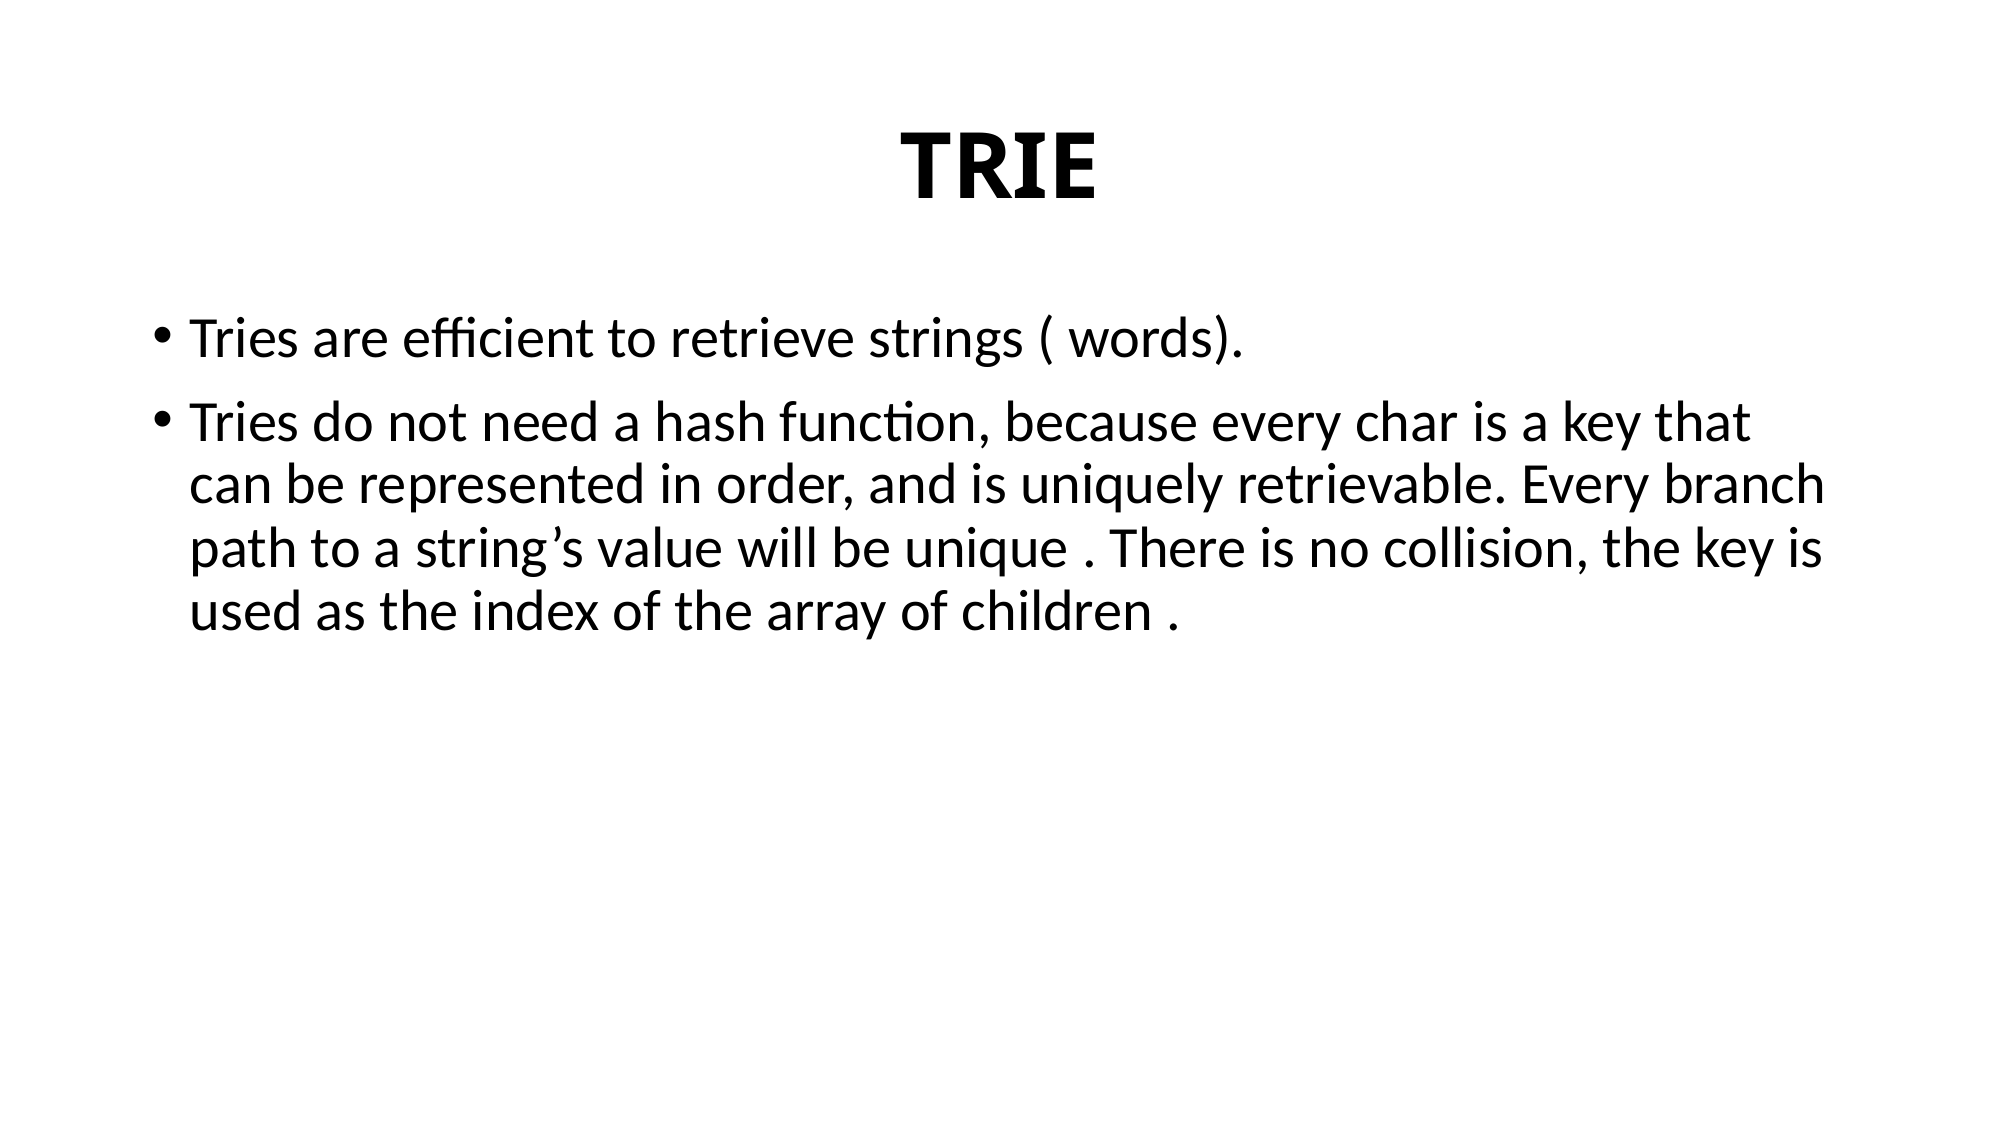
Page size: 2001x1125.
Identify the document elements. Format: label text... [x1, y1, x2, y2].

title TRIE [137, 59, 1863, 278]
list Tries are efficient to retrieve strings ( words). Tries do not need a hash function, because every char is a key that can be represented in order, and is uniquely retrievable. Every branch path to a string’s value will be unique . There is no collision, the key is used as the index of the array of children . [137, 299, 1863, 1014]
